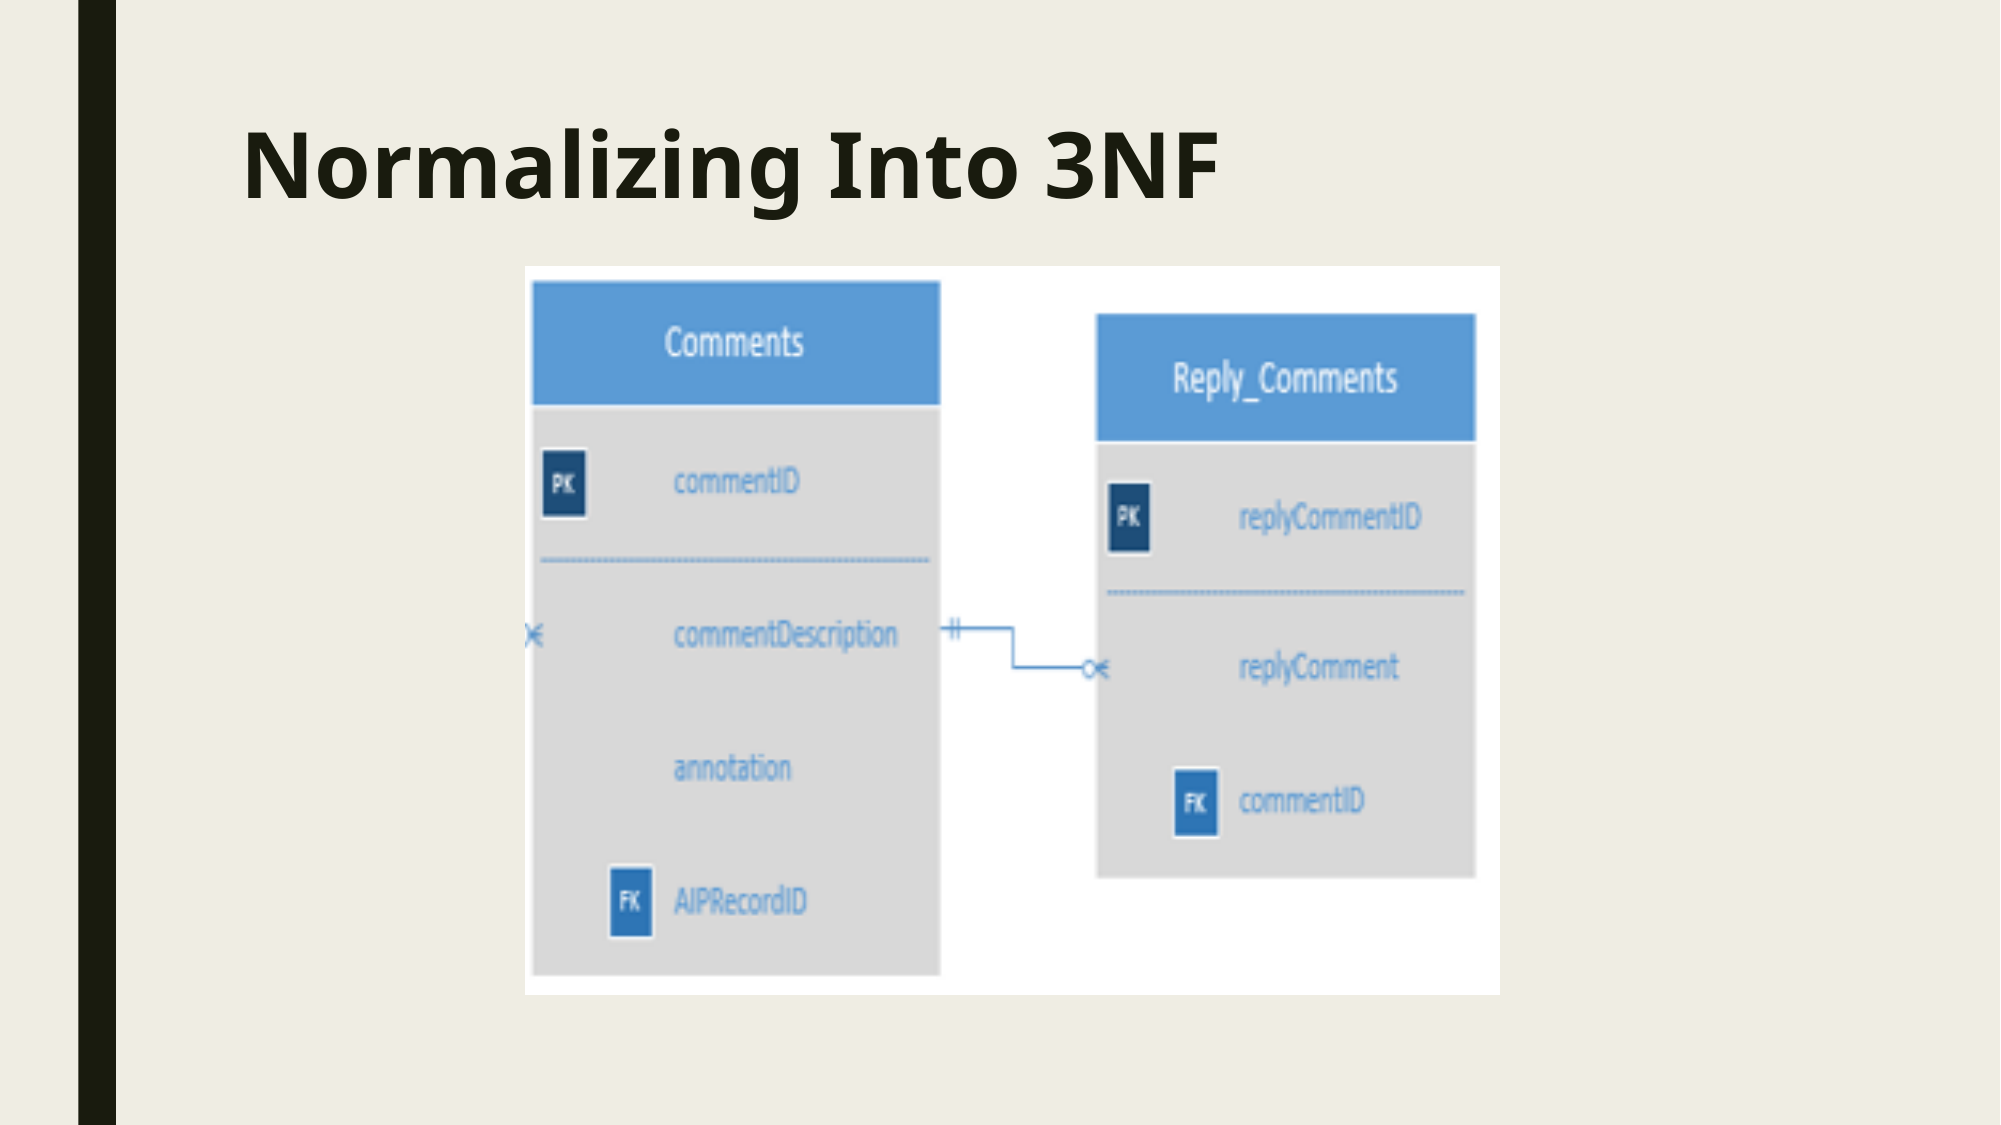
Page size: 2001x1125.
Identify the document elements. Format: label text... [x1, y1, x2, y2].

title Normalizing Into 3NF [225, 112, 1800, 357]
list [525, 266, 1500, 995]
